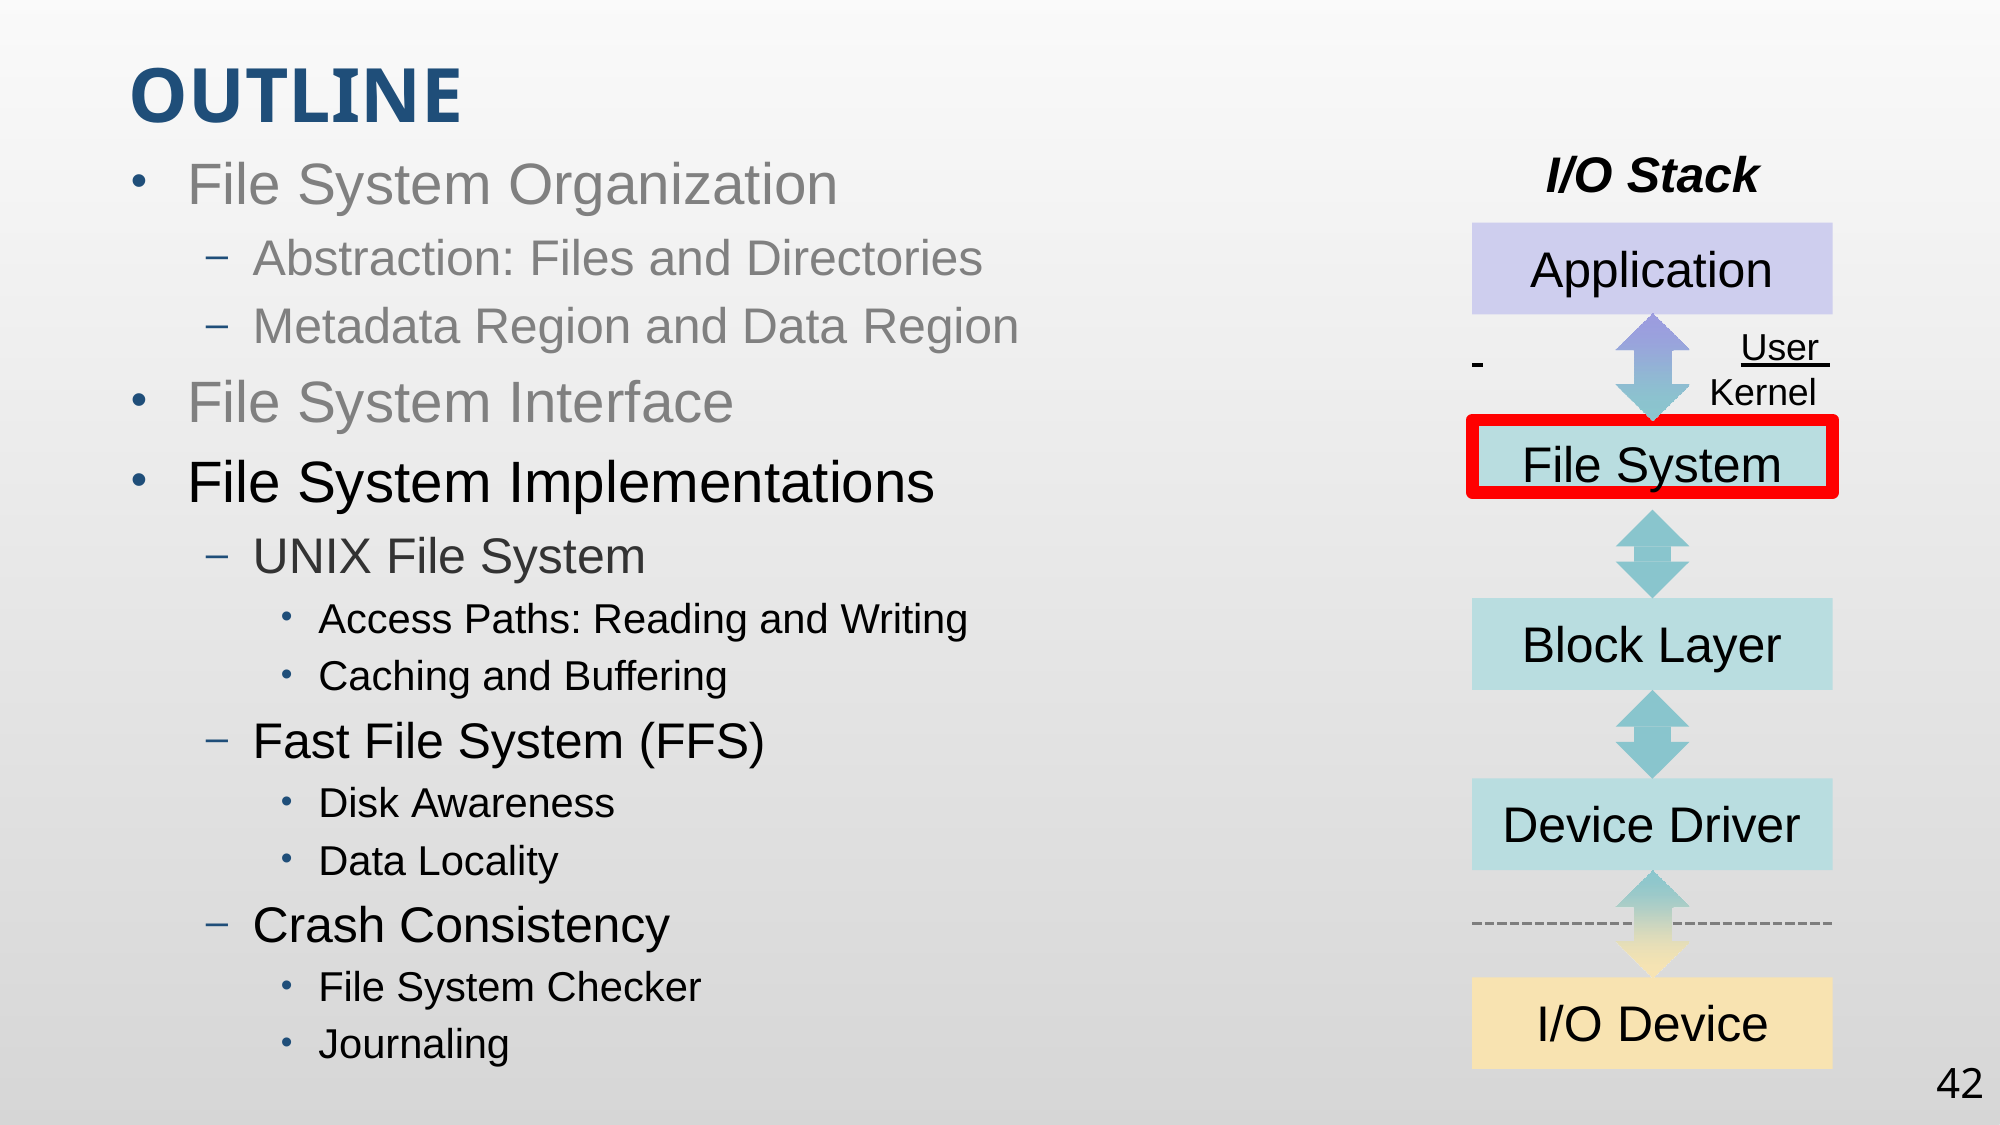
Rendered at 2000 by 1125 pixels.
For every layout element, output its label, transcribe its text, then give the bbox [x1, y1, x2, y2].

text_box 42 [1811, 1070, 2000, 1101]
text_box User Kernel [1470, 320, 1835, 414]
text_box [1615, 689, 1690, 779]
text_box Block Layer [1519, 610, 1786, 673]
text_box [1472, 222, 1833, 315]
text_box [1615, 509, 1690, 599]
text_box [1472, 977, 1833, 1069]
text_box Device Driver [1500, 790, 1805, 853]
list File System Organization Abstraction: Files and Directories Metadata Region and Data Region File System Interface File System Implementations UNIX File System Access Paths: Reading and Writing Caching and Buffering Fast File System (FFS) Disk Awareness Data Locality Crash Consistency File System Checker Journaling [113, 138, 1922, 1101]
text_box I/O Device [1533, 989, 1772, 1052]
text_box [1472, 598, 1833, 690]
text_box Application [1528, 235, 1777, 298]
text_box [1615, 313, 1690, 320]
text_box [1615, 414, 1690, 421]
text_box [1615, 870, 1690, 978]
text_box I/O Stack [1543, 140, 1762, 203]
text_box File System [1472, 419, 1833, 493]
text_box [1472, 778, 1833, 871]
text_box Outline [113, 30, 1810, 138]
